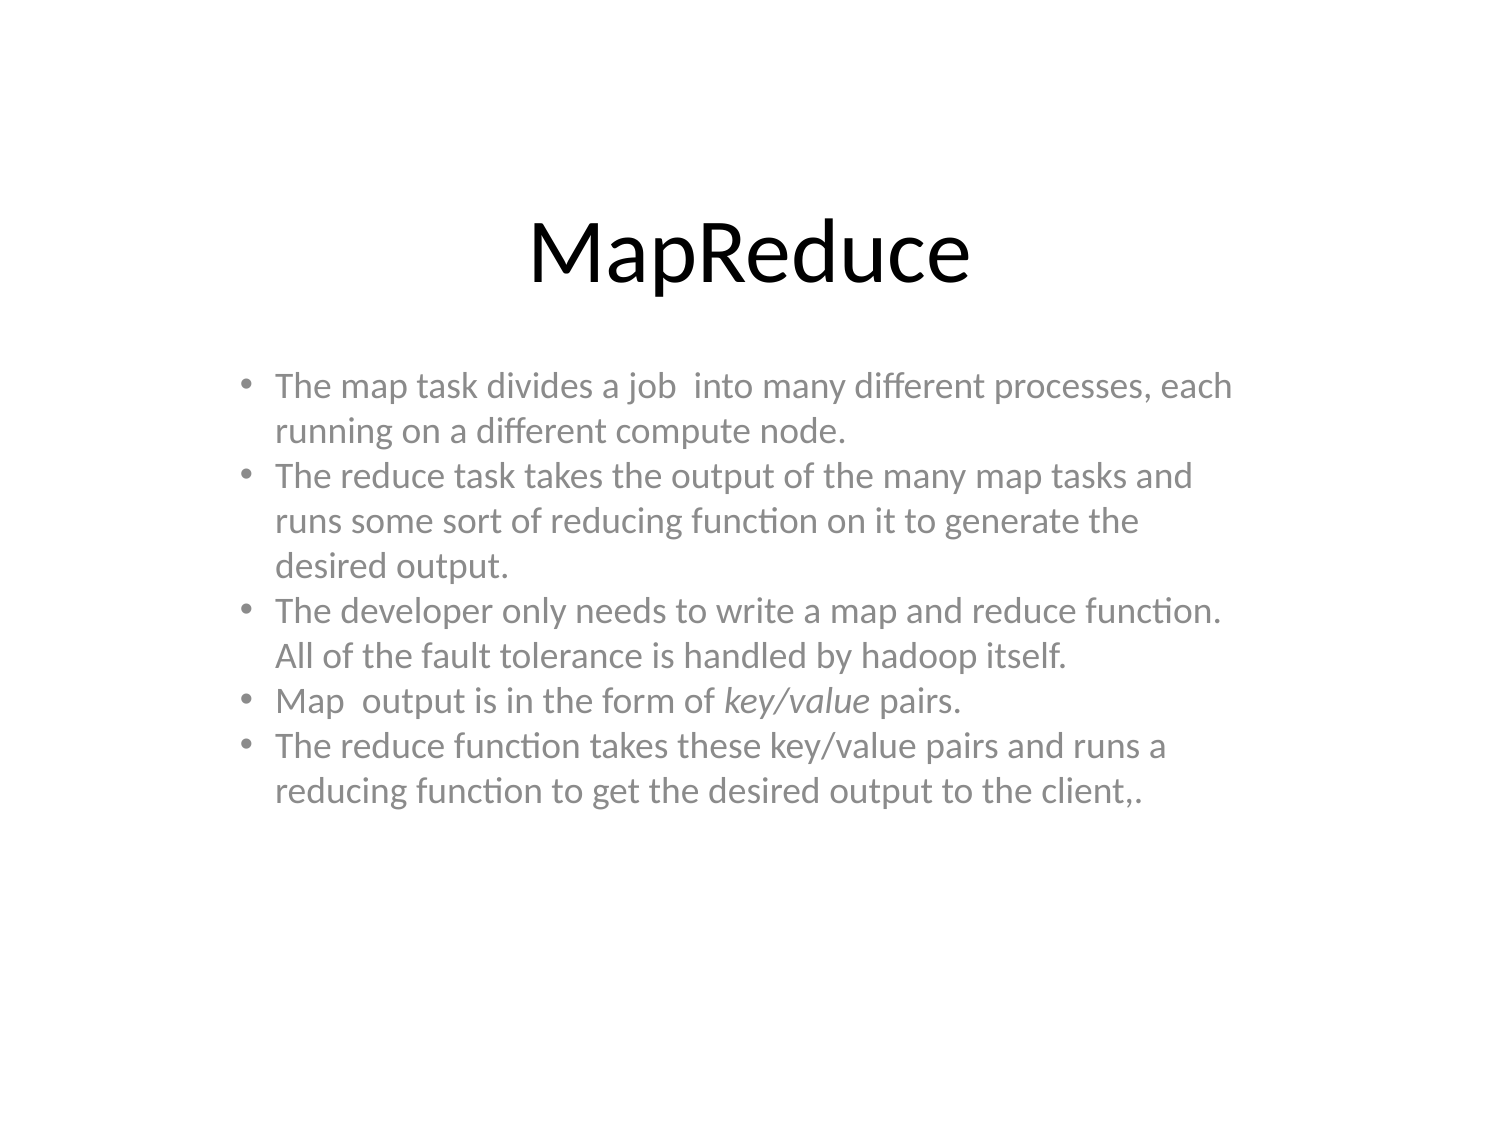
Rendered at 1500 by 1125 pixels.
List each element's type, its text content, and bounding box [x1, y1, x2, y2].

text_box The map task divides a job into many different processes, each running on a different compute node. The reduce task takes the output of the many map tasks and runs some sort of reducing function on it to generate the desired output. The developer only needs to write a map and reduce function. All of the fault tolerance is handled by hadoop itself. Map output is in the form of key/value pairs. The reduce function takes these key/value pairs and runs a reducing function to get the desired output to the client,. [224, 353, 1275, 641]
text_box MapReduce [112, 125, 1388, 366]
